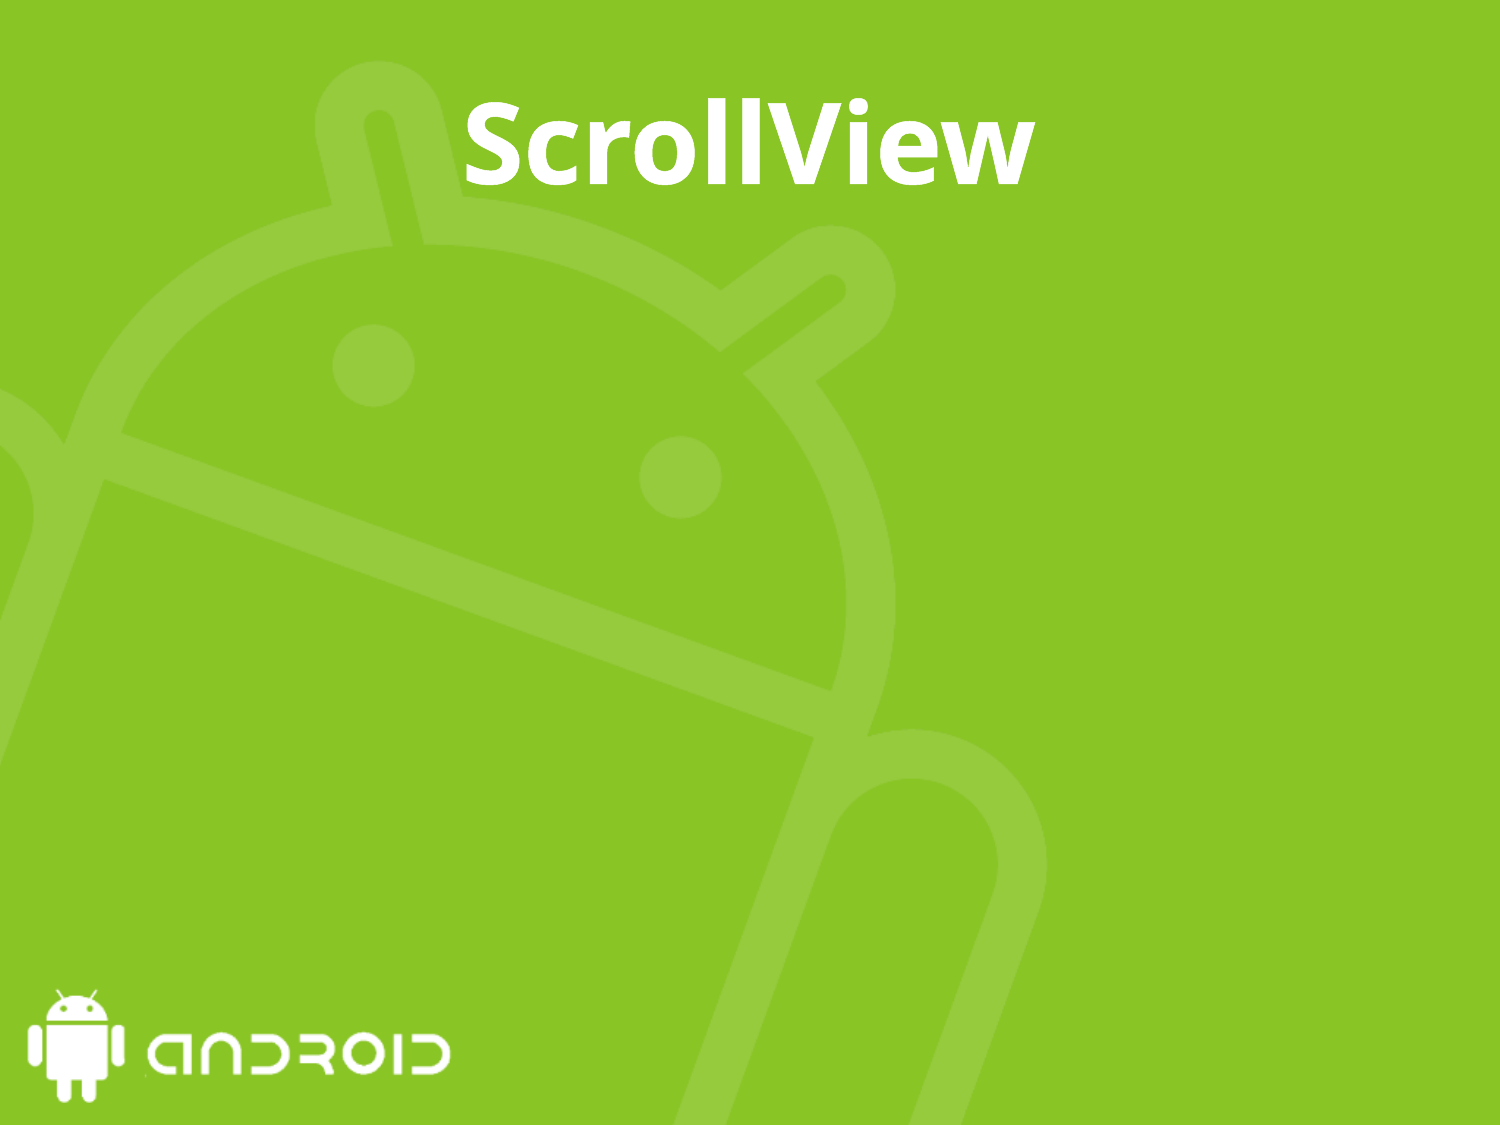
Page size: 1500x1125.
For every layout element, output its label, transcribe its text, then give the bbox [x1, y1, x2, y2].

picture [0, 0, 1500, 1125]
title ScrollView [75, 45, 1424, 233]
